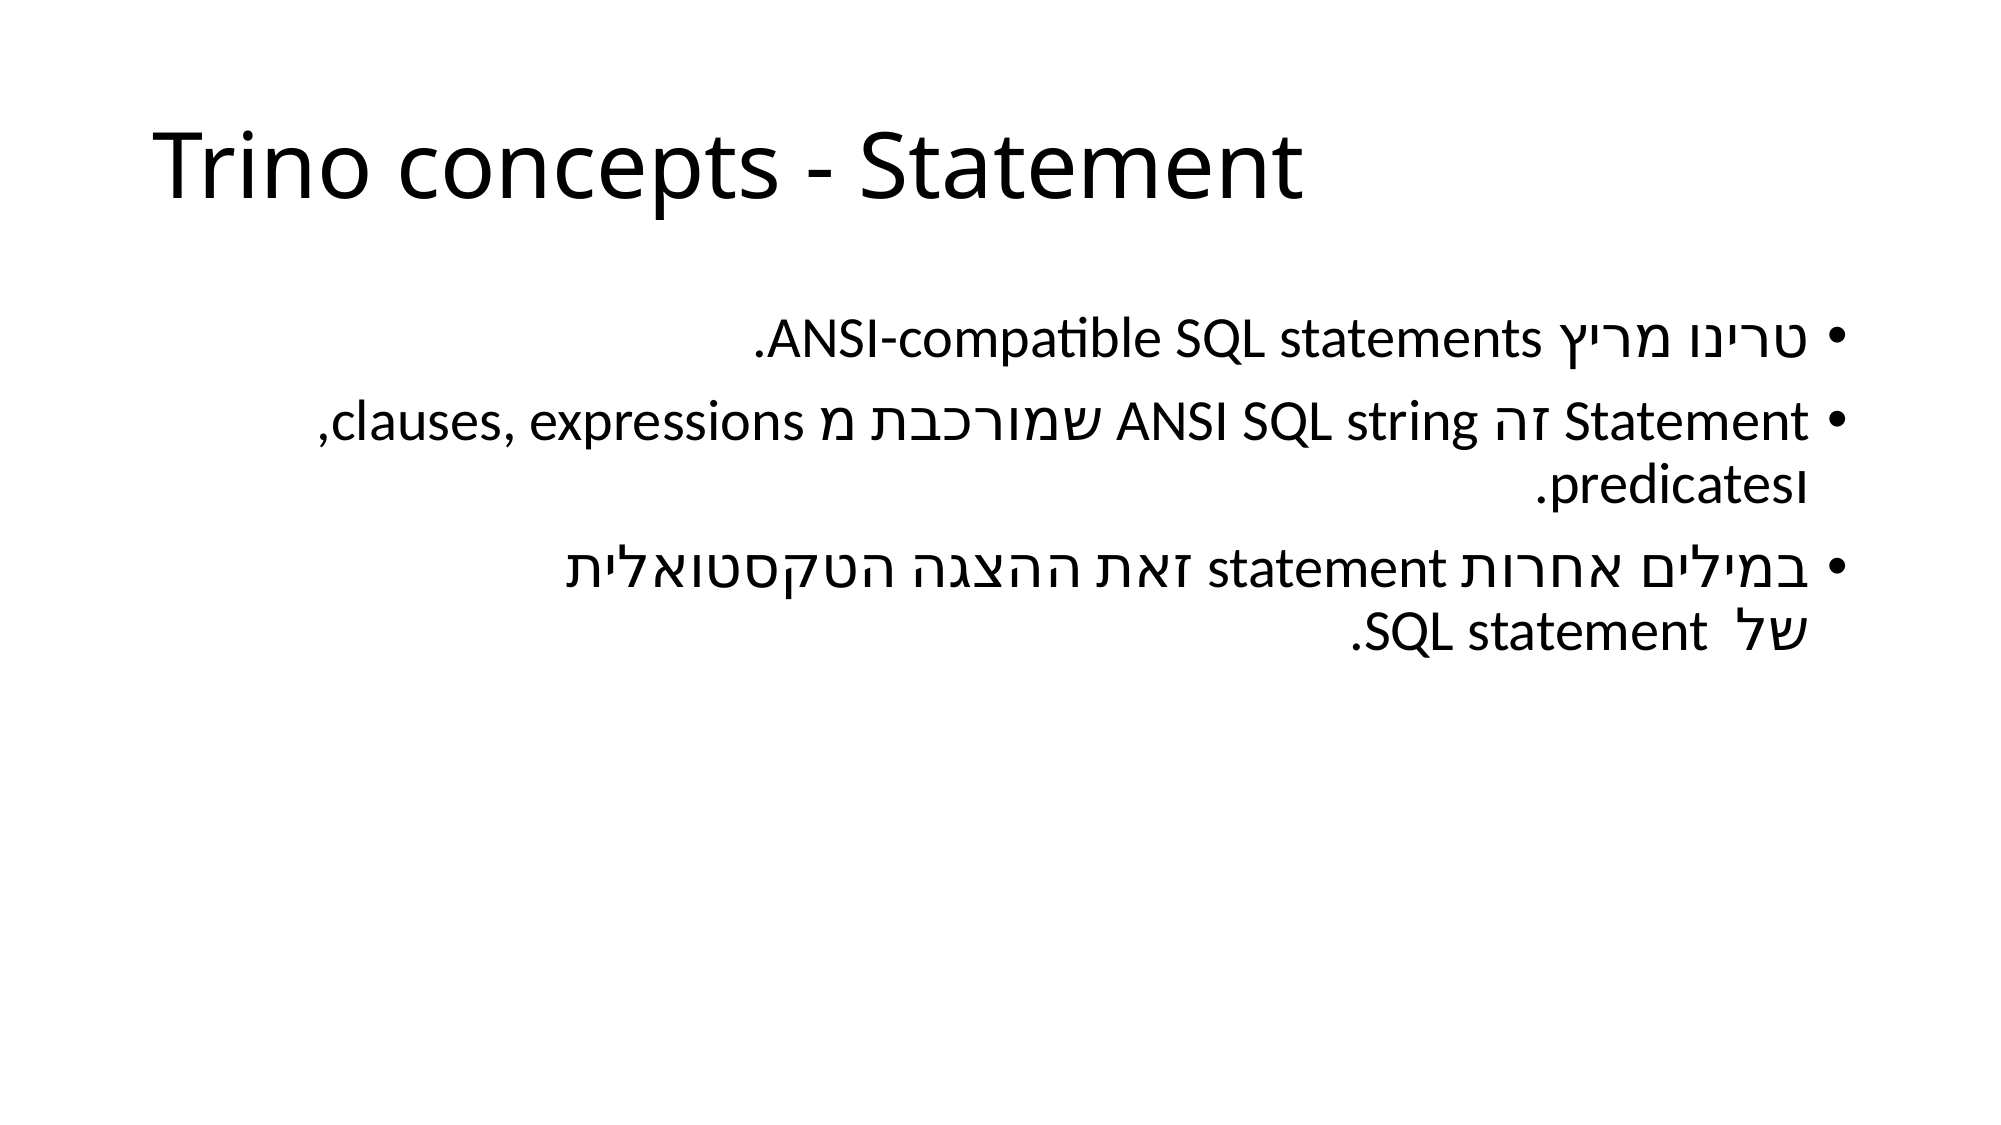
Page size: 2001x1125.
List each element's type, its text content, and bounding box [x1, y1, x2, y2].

list טרינו מריץ ANSI-compatible SQL statements. Statement זה ANSI SQL string שמורכבת מ clauses, expressions, וpredicates. במילים אחרות statement זאת ההצגה הטקסטואלית של SQL statement. [137, 299, 1863, 1014]
title Trino concepts - Statement [137, 59, 1863, 278]
